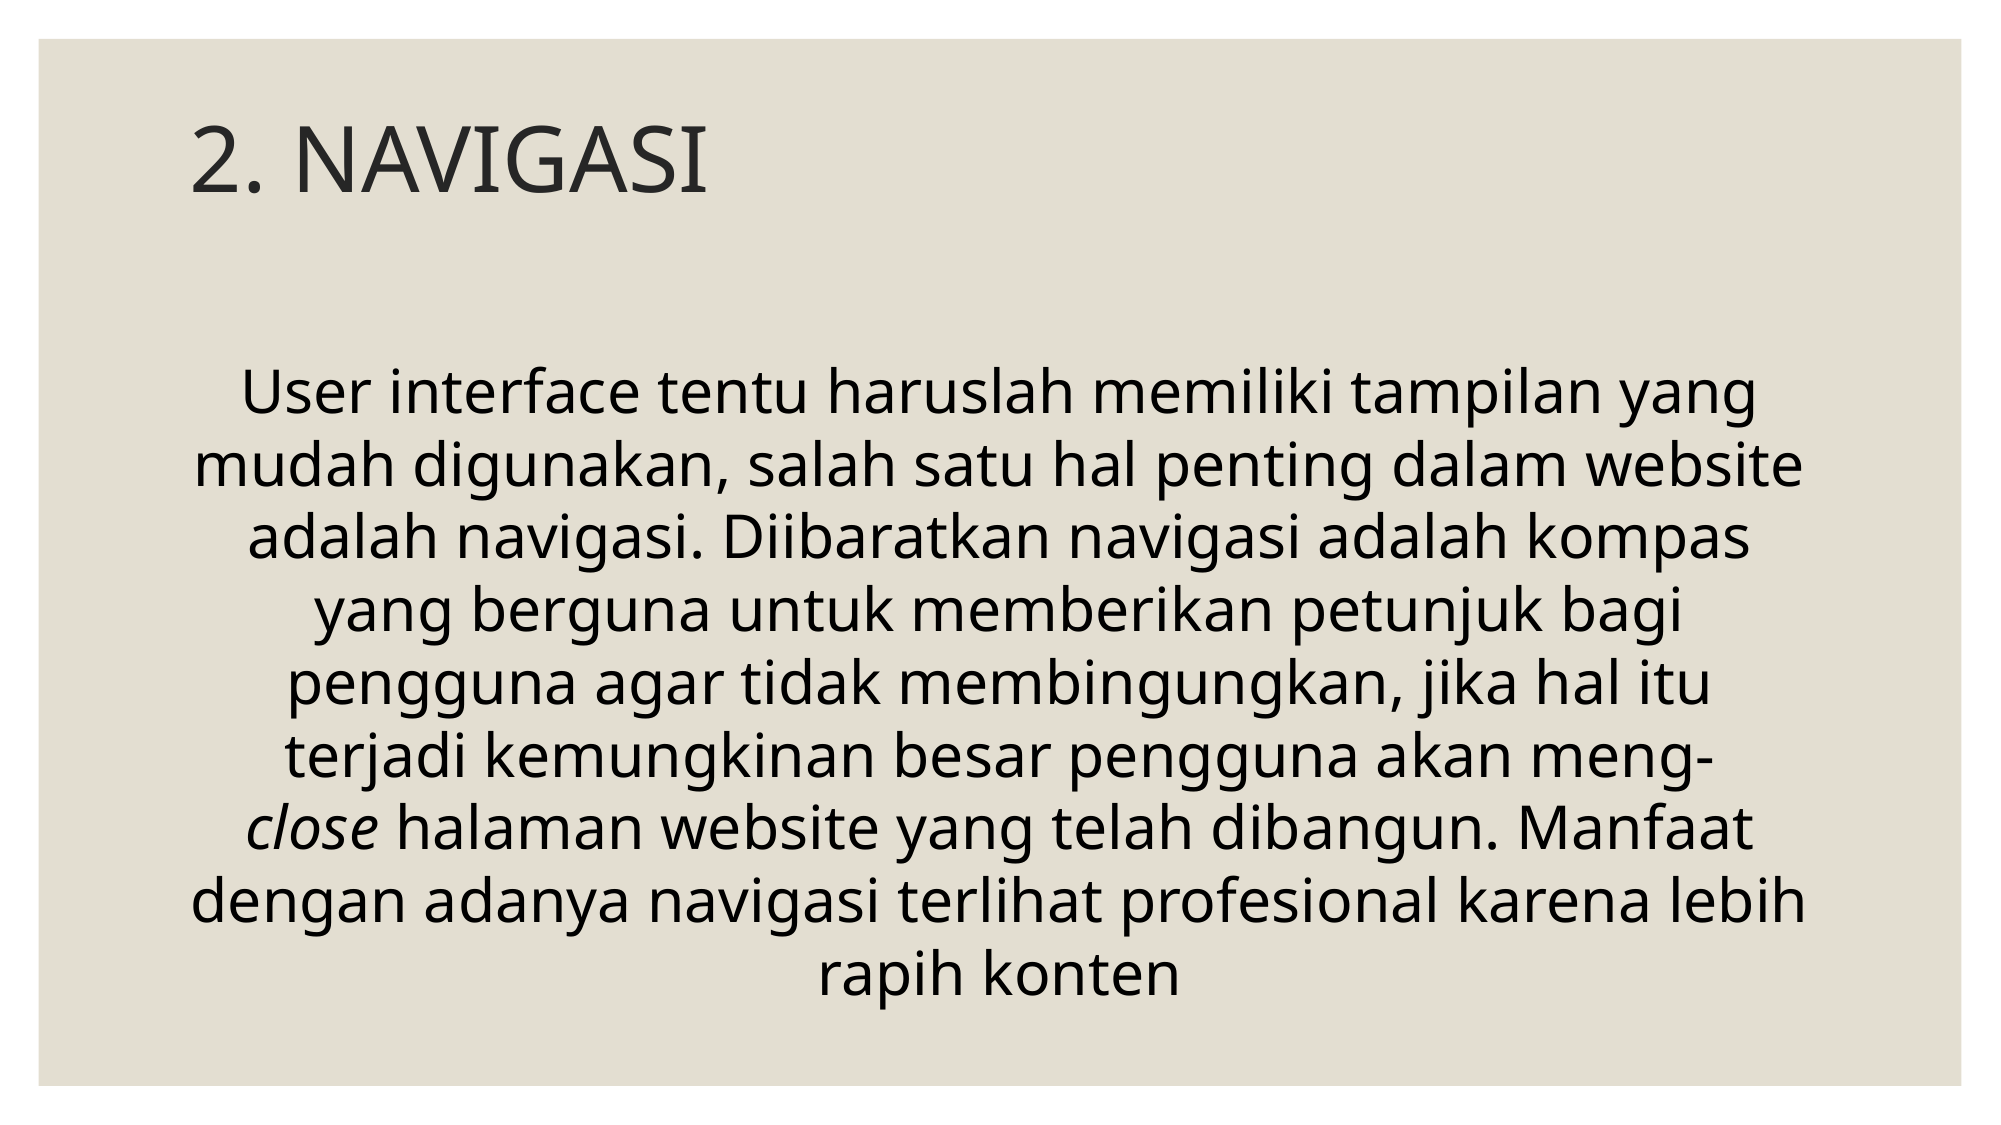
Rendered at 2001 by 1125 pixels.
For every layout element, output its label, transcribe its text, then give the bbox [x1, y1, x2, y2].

title 2. NAVIGASI [174, 105, 1825, 331]
list User interface tentu haruslah memiliki tampilan yang mudah digunakan, salah satu hal penting dalam website adalah navigasi. Diibaratkan navigasi adalah kompas yang berguna untuk memberikan petunjuk bagi pengguna agar tidak membingungkan, jika hal itu terjadi kemungkinan besar pengguna akan meng-close halaman website yang telah dibangun. Manfaat dengan adanya navigasi terlihat profesional karena lebih rapih konten [174, 345, 1825, 1020]
